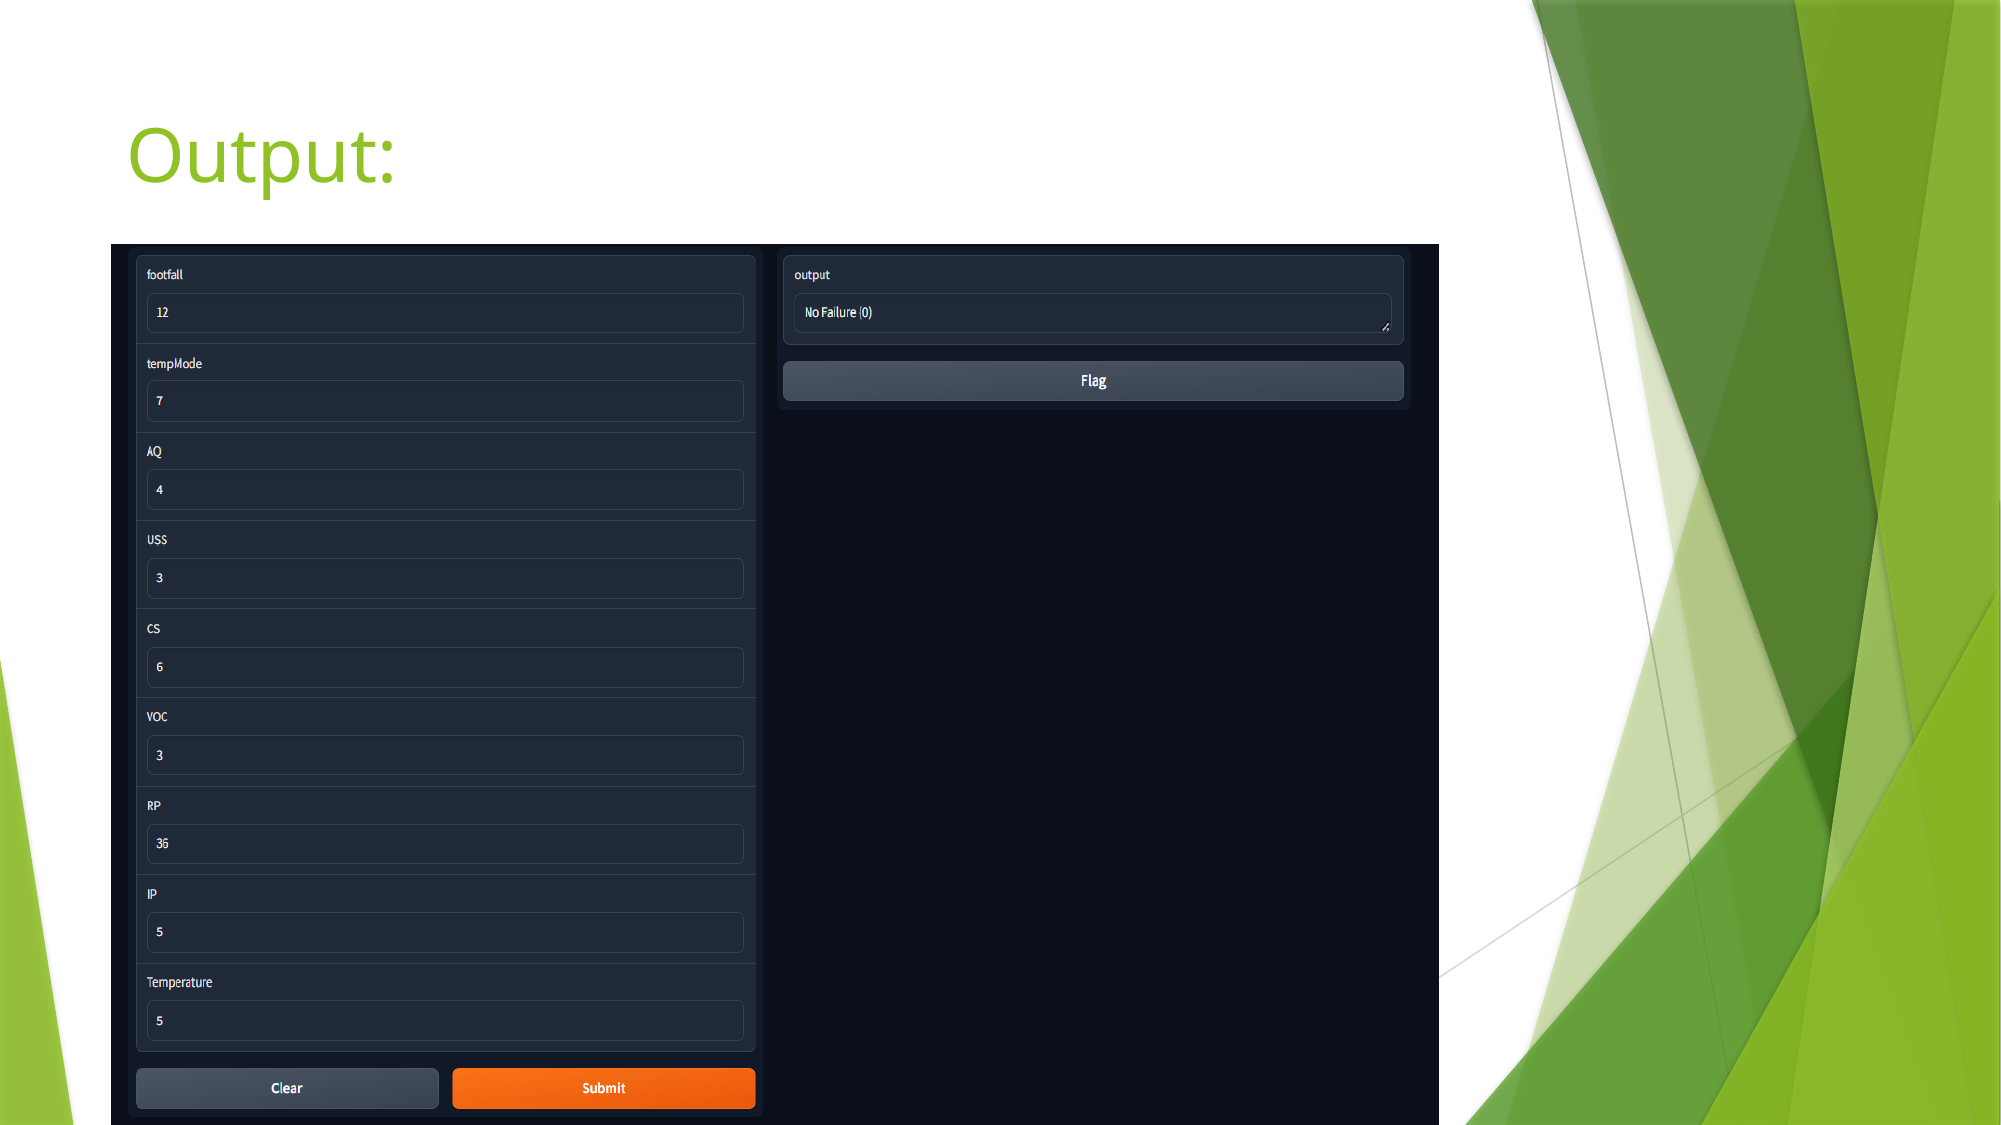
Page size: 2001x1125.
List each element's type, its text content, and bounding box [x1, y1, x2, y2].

title Output: [111, 99, 1522, 317]
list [110, 243, 1439, 1125]
